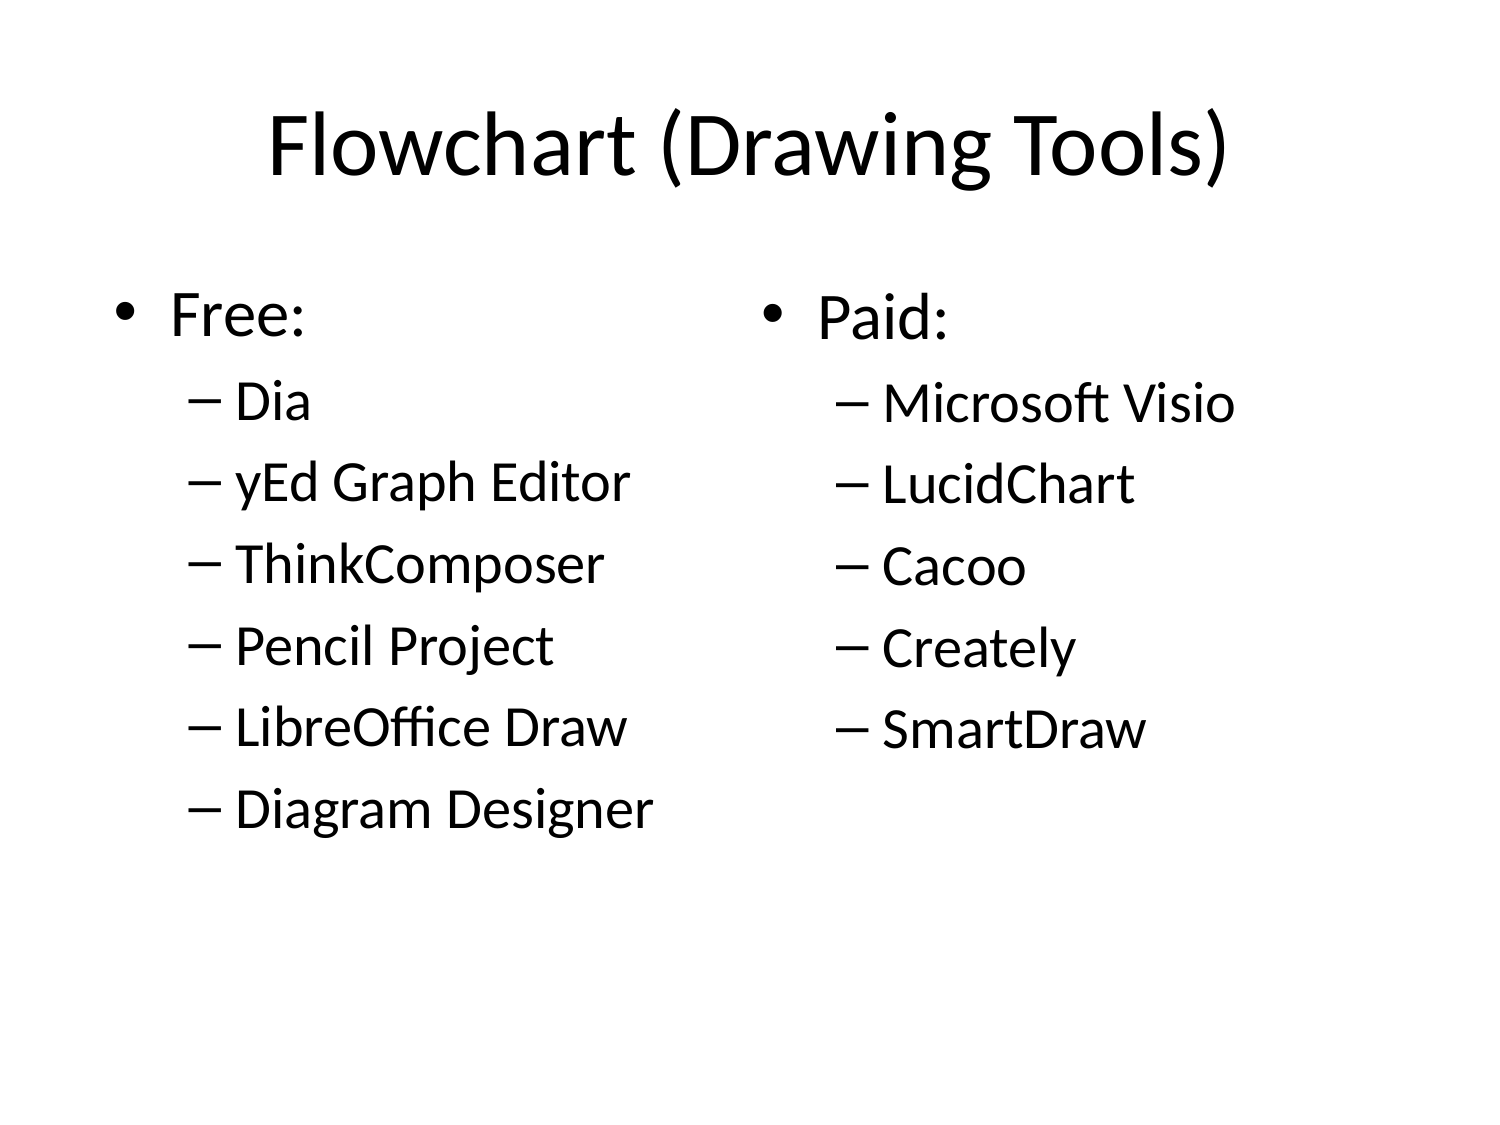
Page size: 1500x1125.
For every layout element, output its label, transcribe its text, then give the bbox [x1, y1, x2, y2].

list Free: Dia yEd Graph Editor ThinkComposer Pencil Project LibreOffice Draw Diagram Designer [98, 262, 809, 1005]
title Flowchart (Drawing Tools) [75, 45, 1425, 233]
text_box Paid: Microsoft Visio LucidChart Cacoo Creately SmartDraw [745, 264, 1457, 1008]
